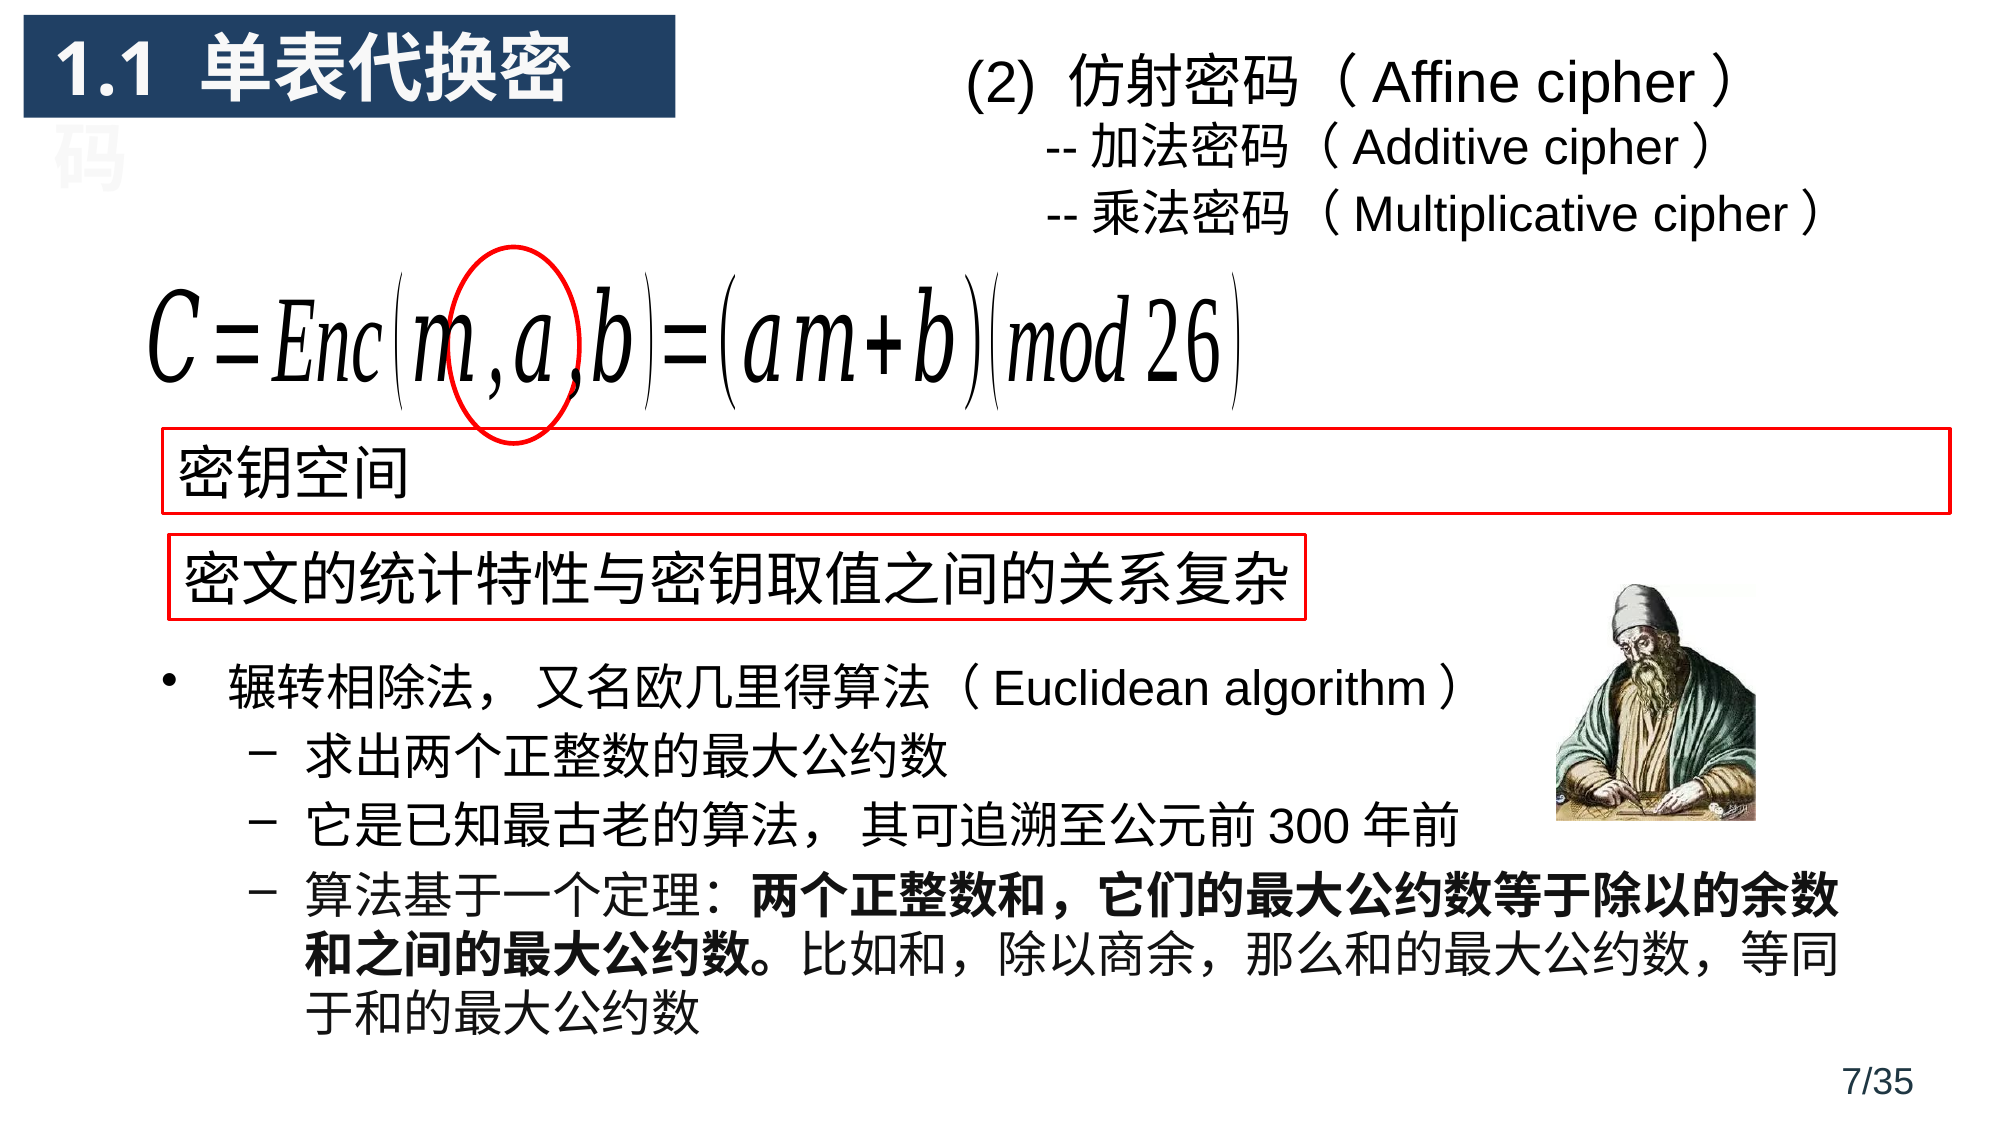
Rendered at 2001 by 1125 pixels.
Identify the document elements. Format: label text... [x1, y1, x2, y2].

text_box [480, 430, 547, 444]
text_box 密文的统计特性与密钥取值之间的关系复杂 [169, 534, 1306, 620]
text_box [447, 246, 580, 427]
picture [1556, 584, 1756, 821]
text_box --乘法密码（Multiplicative cipher） [1030, 174, 1866, 249]
text_box (2) 仿射密码（Affine cipher） [951, 37, 1790, 122]
title 1.1 单表代换密码 [23, 14, 676, 118]
text_box --加法密码（Additive cipher） [1030, 107, 1757, 174]
